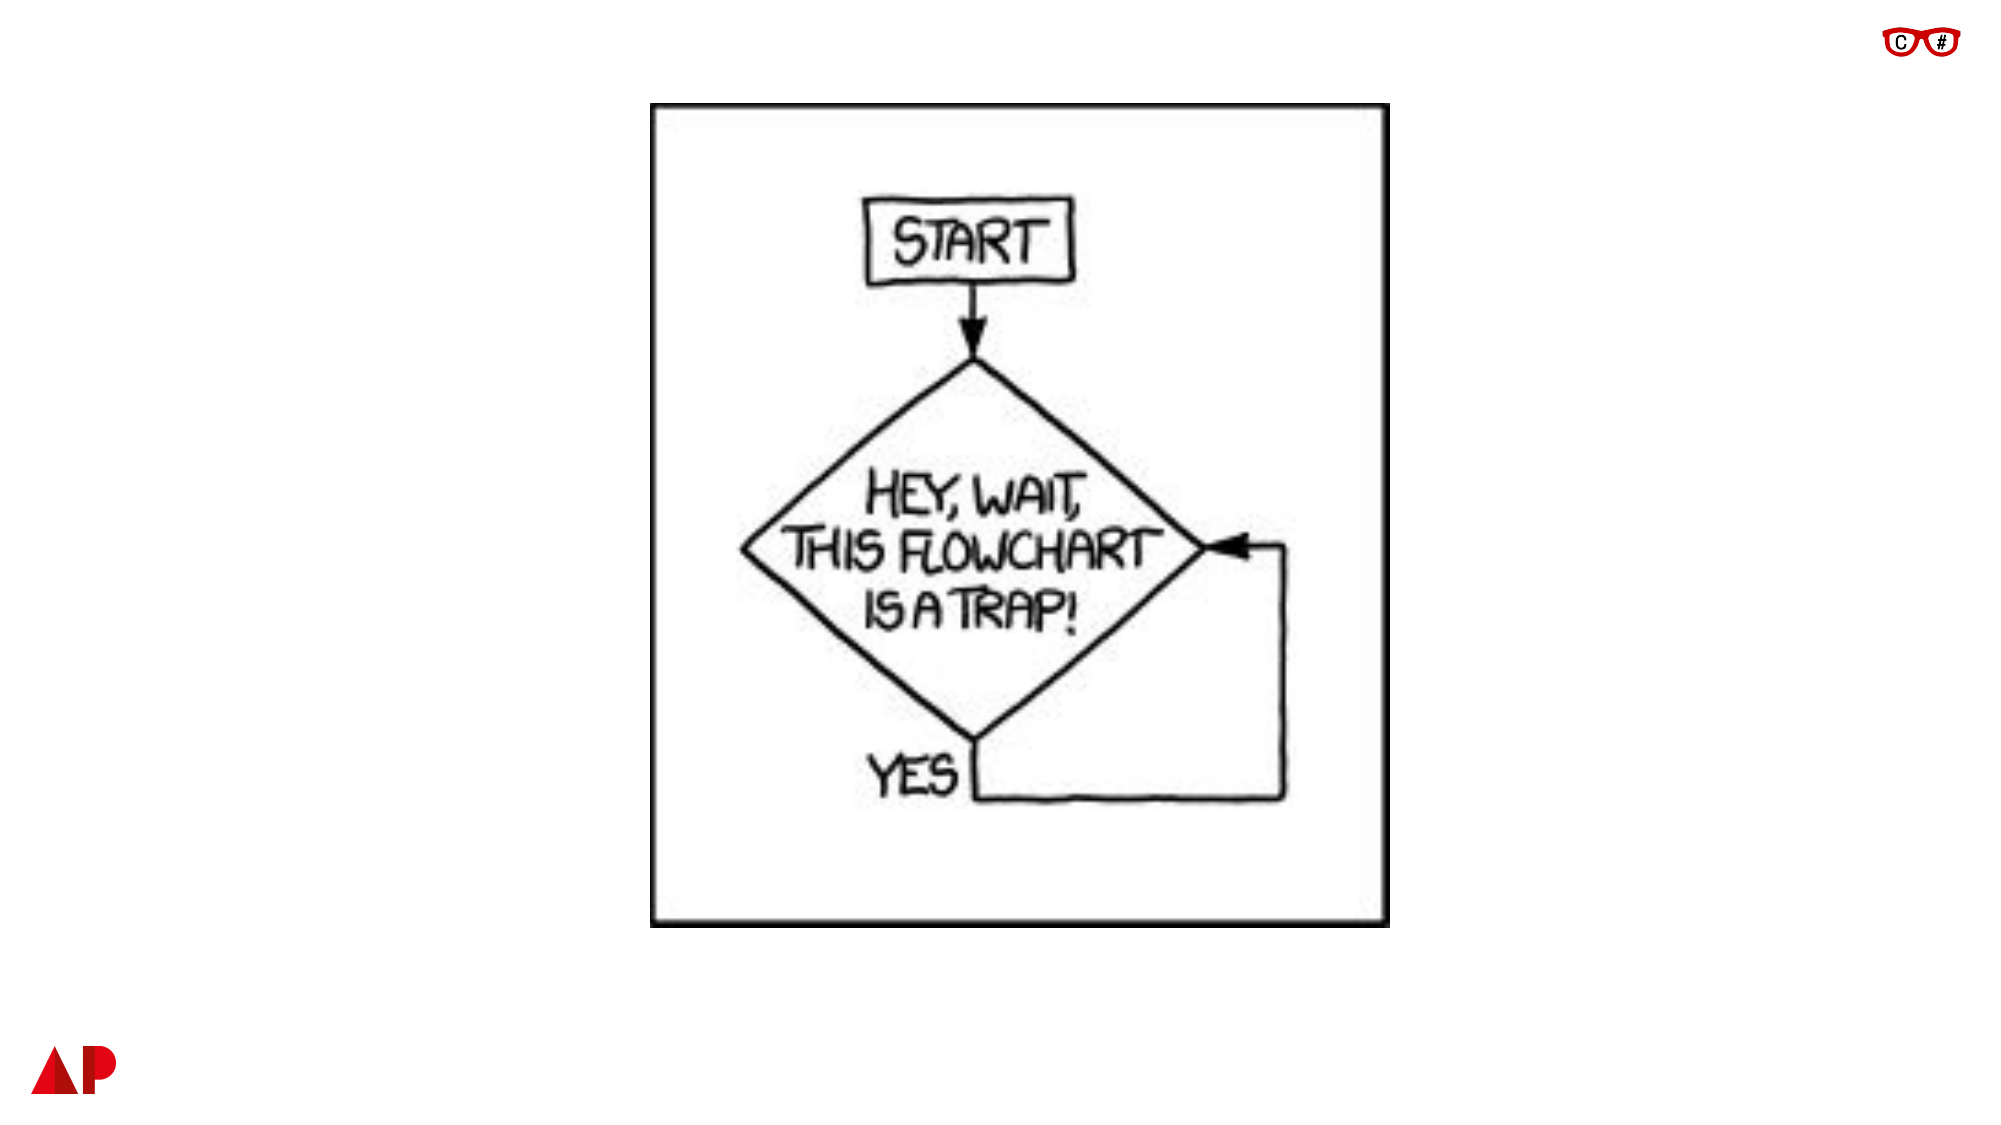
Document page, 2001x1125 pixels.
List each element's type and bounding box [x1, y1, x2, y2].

picture [650, 103, 1390, 928]
picture [31, 1046, 116, 1094]
picture [1879, 0, 1964, 85]
